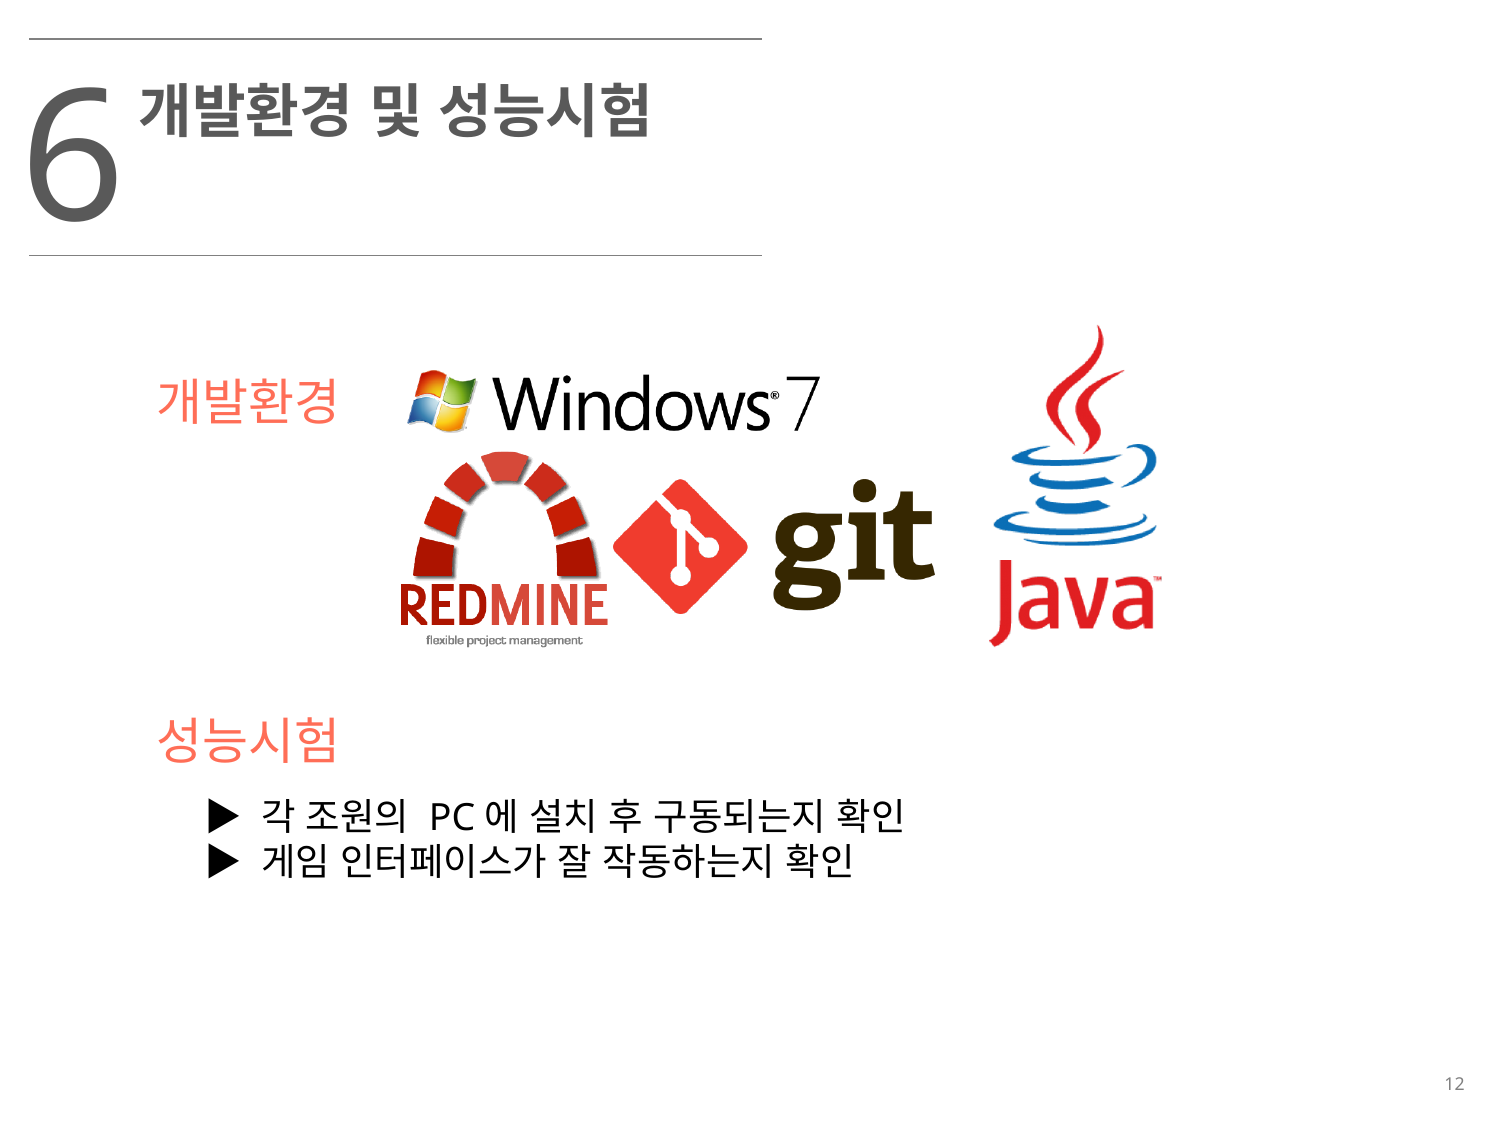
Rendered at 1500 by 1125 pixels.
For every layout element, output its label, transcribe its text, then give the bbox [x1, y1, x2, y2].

picture [613, 296, 1265, 675]
text_box 개발환경 [53, 362, 444, 438]
text_box 6 [5, 29, 183, 265]
text_box 성능시험 [53, 702, 444, 778]
text_box 개발환경 및 성능시험 [183, 66, 798, 152]
picture [397, 442, 612, 657]
picture [407, 370, 821, 433]
text_box ▶ 각 조원의 PC에 설치 후 구동되는지 확인 ▶ 게임 인터페이스가 잘 작동하는지 확인 [189, 785, 1194, 890]
